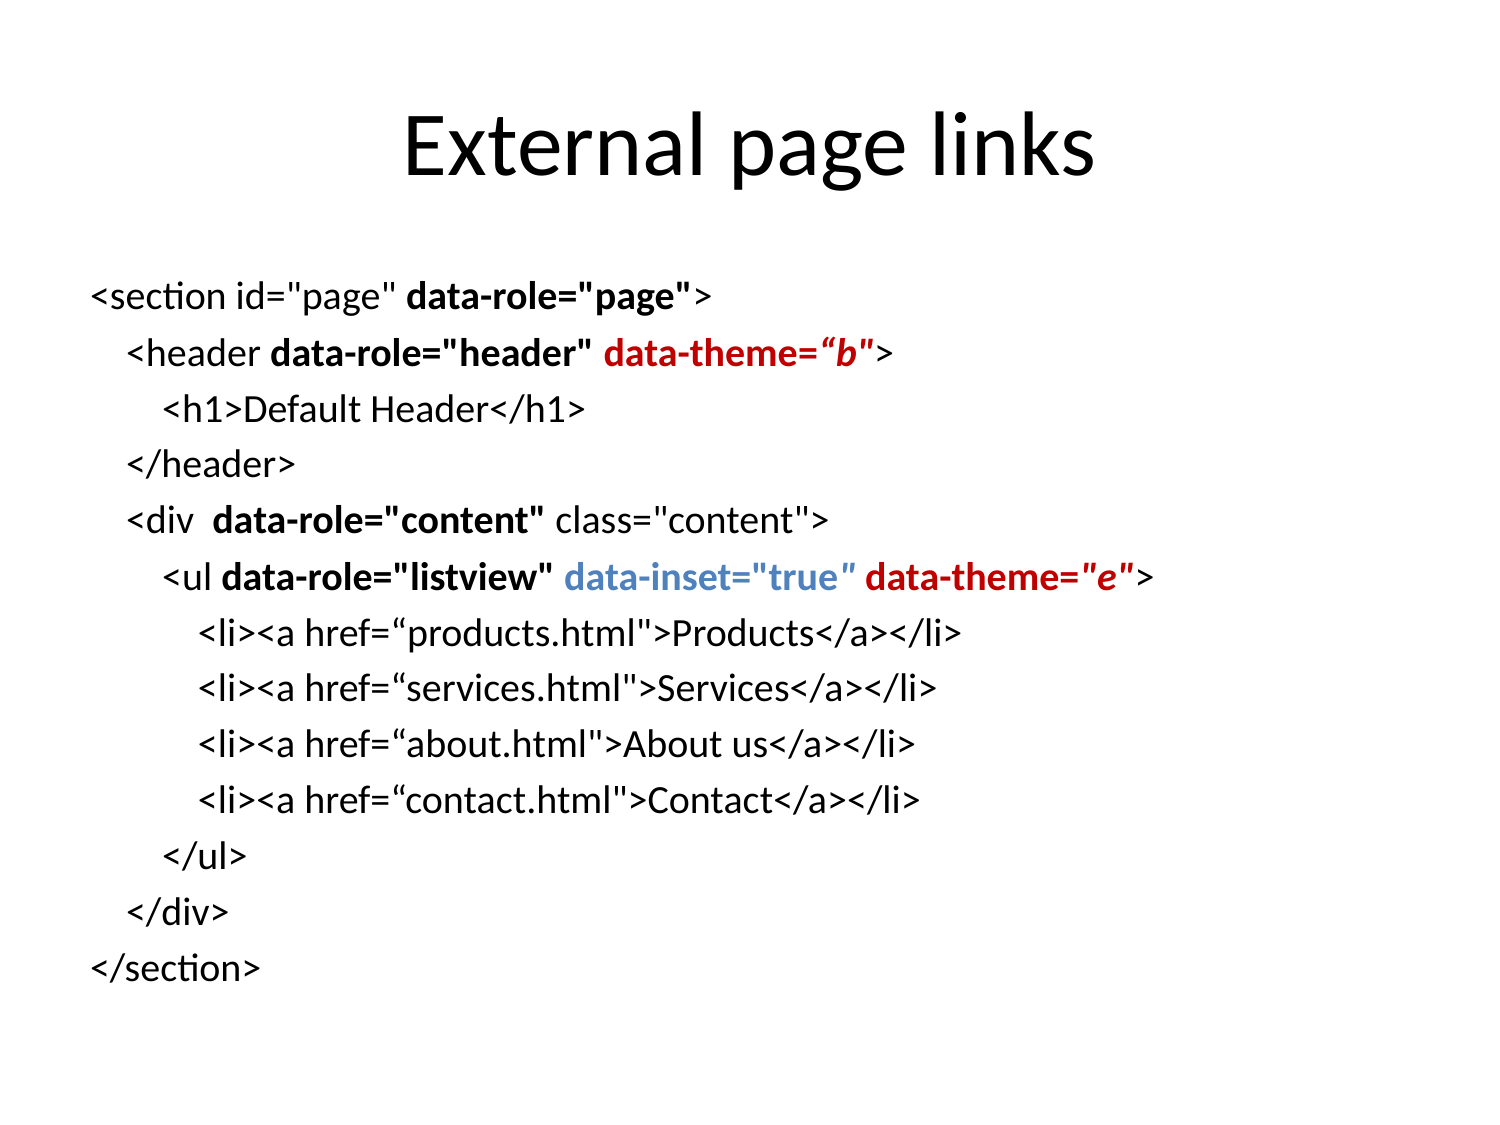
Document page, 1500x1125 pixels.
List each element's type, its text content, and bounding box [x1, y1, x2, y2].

list <section id="page" data-role="page"> <header data-role="header" data-theme=“b"> <h1>Default Header</h1> </header> <div data-role="content" class="content"> <ul data-role="listview" data-inset="true" data-theme="e"> <li><a href=“products.html">Products</a></li> <li><a href=“services.html">Services</a></li> <li><a href=“about.html">About us</a></li> <li><a href=“contact.html">Contact</a></li> </ul> </div> </section> [75, 262, 1425, 1005]
title External page links [75, 45, 1425, 233]
